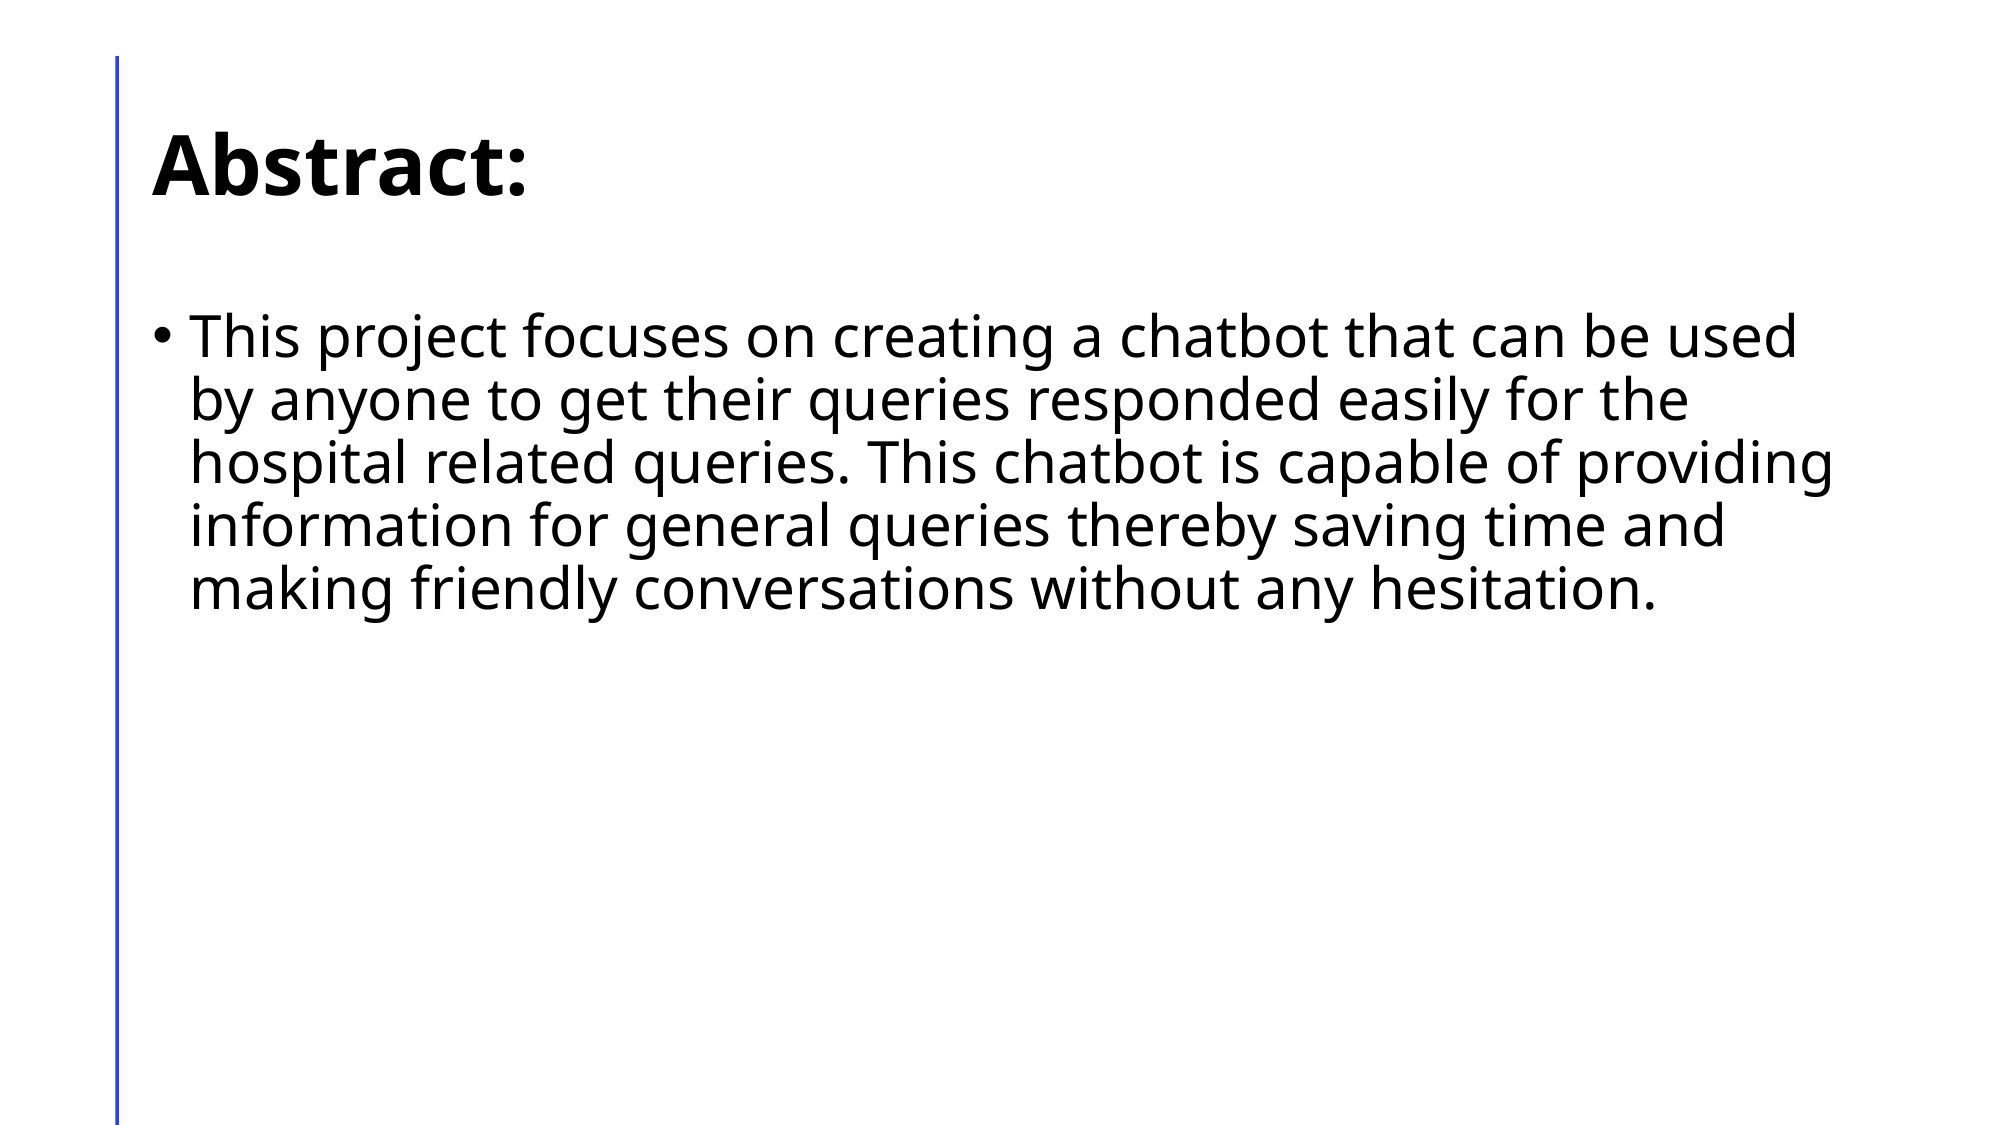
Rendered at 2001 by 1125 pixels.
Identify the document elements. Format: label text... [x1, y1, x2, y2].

title Abstract: [137, 59, 1863, 278]
list This project focuses on creating a chatbot that can be used by anyone to get their queries responded easily for the hospital related queries. This chatbot is capable of providing information for general queries thereby saving time and making friendly conversations without any hesitation. [137, 299, 1863, 1014]
